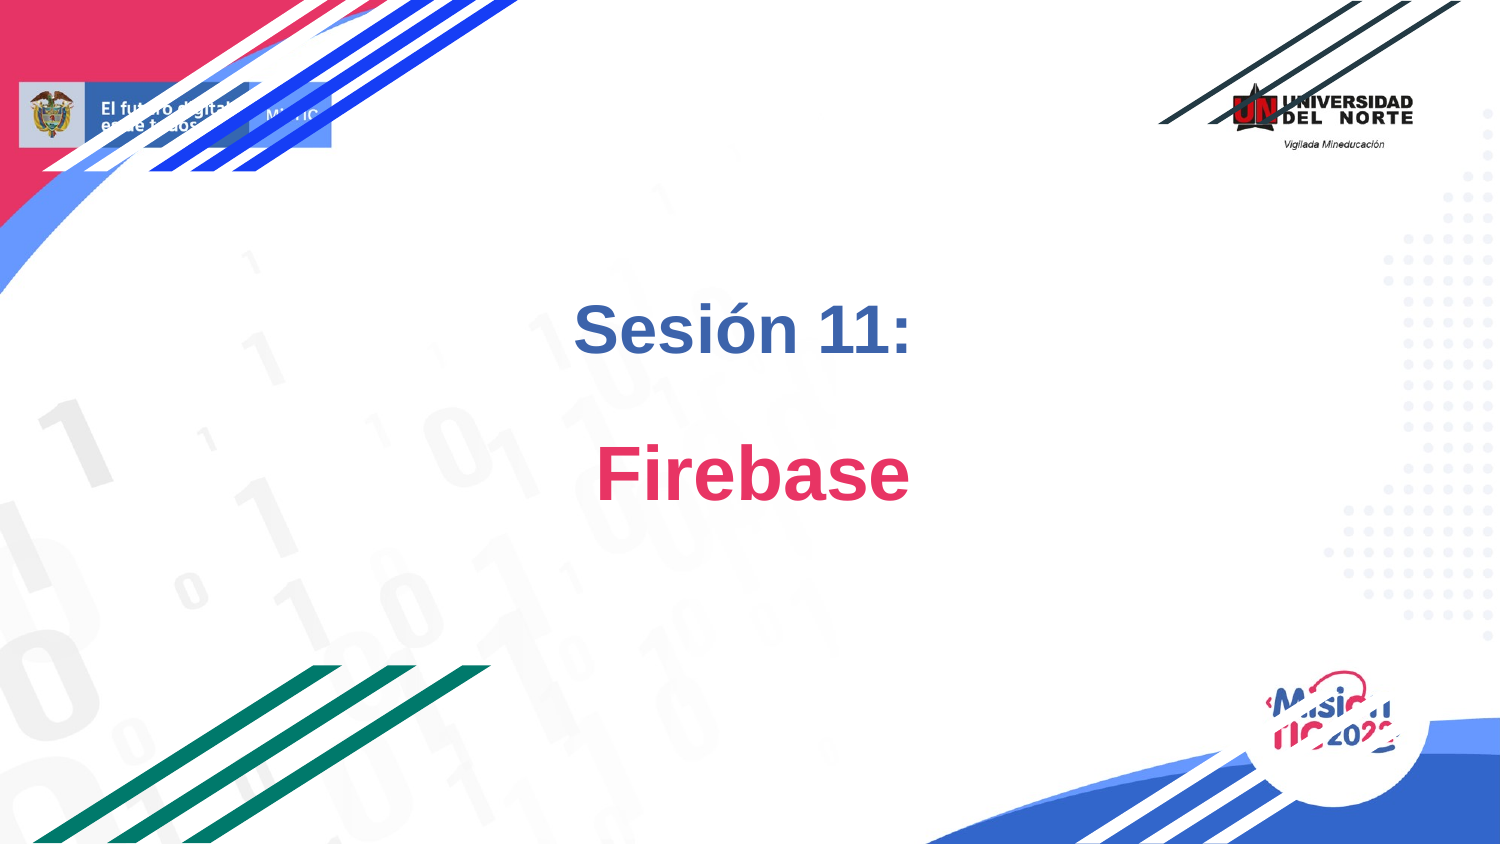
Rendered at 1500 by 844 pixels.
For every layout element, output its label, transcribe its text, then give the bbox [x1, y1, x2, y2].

picture [0, 0, 1500, 844]
title Sesión 11: Firebase [210, 178, 1297, 635]
text_box [367, 653, 1133, 731]
picture [136, 698, 367, 844]
